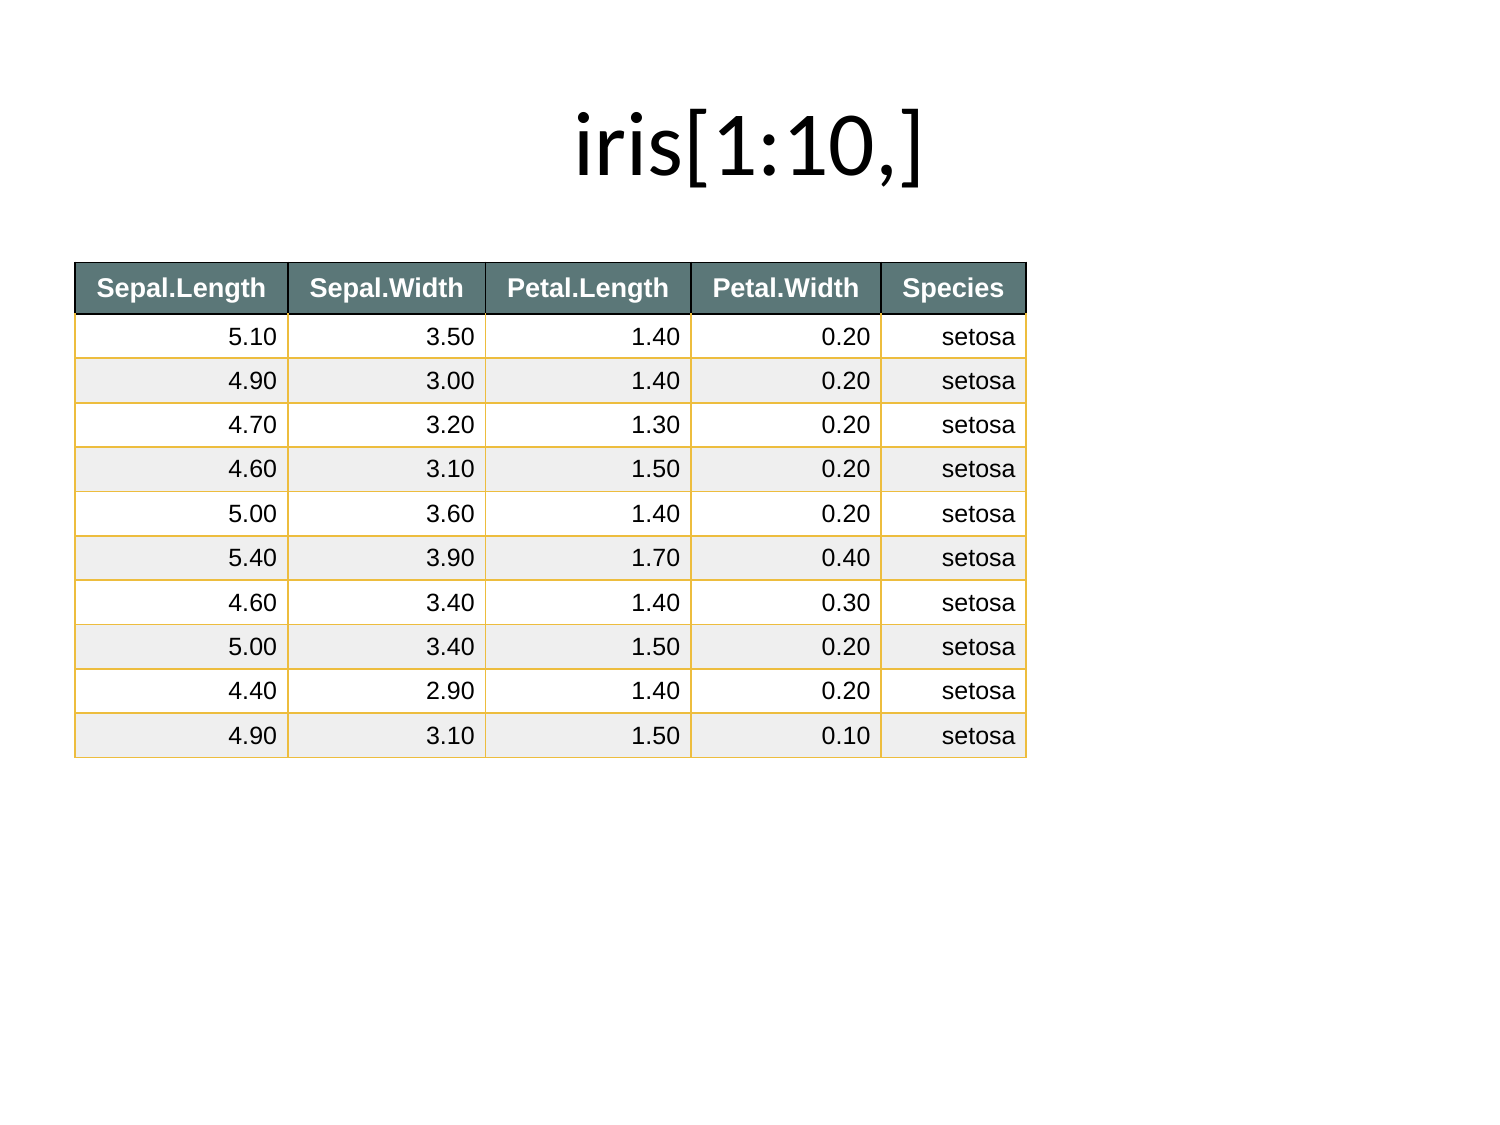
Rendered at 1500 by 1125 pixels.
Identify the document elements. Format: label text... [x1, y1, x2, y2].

table_cell 1.50 [486, 625, 690, 668]
table_cell 4.90 [76, 359, 287, 402]
table_header Petal.Length [486, 263, 690, 313]
table_cell 0.20 [692, 448, 880, 491]
table_cell 1.40 [486, 315, 690, 357]
table_cell 2.90 [289, 670, 485, 712]
table_cell 1.40 [486, 359, 690, 402]
table_cell 0.20 [692, 492, 880, 535]
table_cell 0.20 [692, 404, 880, 446]
table_cell 5.10 [76, 315, 287, 357]
table_cell 1.50 [486, 448, 690, 491]
table_cell 0.40 [692, 537, 880, 579]
table_cell 1.40 [486, 670, 690, 712]
table_cell setosa [882, 537, 1025, 579]
table_cell setosa [882, 404, 1025, 446]
table_cell 3.60 [289, 492, 485, 535]
table_cell 0.20 [692, 670, 880, 712]
table_cell 4.60 [76, 581, 287, 624]
table_cell 0.20 [692, 315, 880, 357]
table_cell 5.00 [76, 625, 287, 668]
table_cell setosa [882, 315, 1025, 357]
table_cell 5.40 [76, 537, 287, 579]
table_cell 3.90 [289, 537, 485, 579]
table_cell setosa [882, 492, 1025, 535]
table_cell 4.60 [76, 448, 287, 491]
table_cell setosa [882, 670, 1025, 712]
table_cell 3.20 [289, 404, 485, 446]
table_cell 0.30 [692, 581, 880, 624]
table_cell 1.40 [486, 492, 690, 535]
table_cell 4.70 [76, 404, 287, 446]
table_cell 4.40 [76, 670, 287, 712]
table_header Sepal.Width [289, 263, 485, 313]
table_cell 3.50 [289, 315, 485, 357]
table_cell 1.70 [486, 537, 690, 579]
table_cell 4.90 [76, 714, 287, 757]
table_cell setosa [882, 625, 1025, 668]
table_cell 1.50 [486, 714, 690, 757]
table_cell setosa [882, 581, 1025, 624]
table_cell 0.20 [692, 625, 880, 668]
table_cell setosa [882, 714, 1025, 757]
table_cell setosa [882, 448, 1025, 491]
table_cell 3.40 [289, 625, 485, 668]
table_cell 5.00 [76, 492, 287, 535]
table_header Sepal.Length [76, 263, 287, 313]
title iris[1:10,] [75, 45, 1425, 233]
table_cell 0.10 [692, 714, 880, 757]
table_cell 3.00 [289, 359, 485, 402]
table_header Species [882, 263, 1025, 313]
table_cell setosa [882, 359, 1025, 402]
table_cell 3.10 [289, 448, 485, 491]
table_cell 1.40 [486, 581, 690, 624]
table_cell 3.10 [289, 714, 485, 757]
table_cell 1.30 [486, 404, 690, 446]
table_cell 0.20 [692, 359, 880, 402]
table_header Petal.Width [692, 263, 880, 313]
table_cell 3.40 [289, 581, 485, 624]
